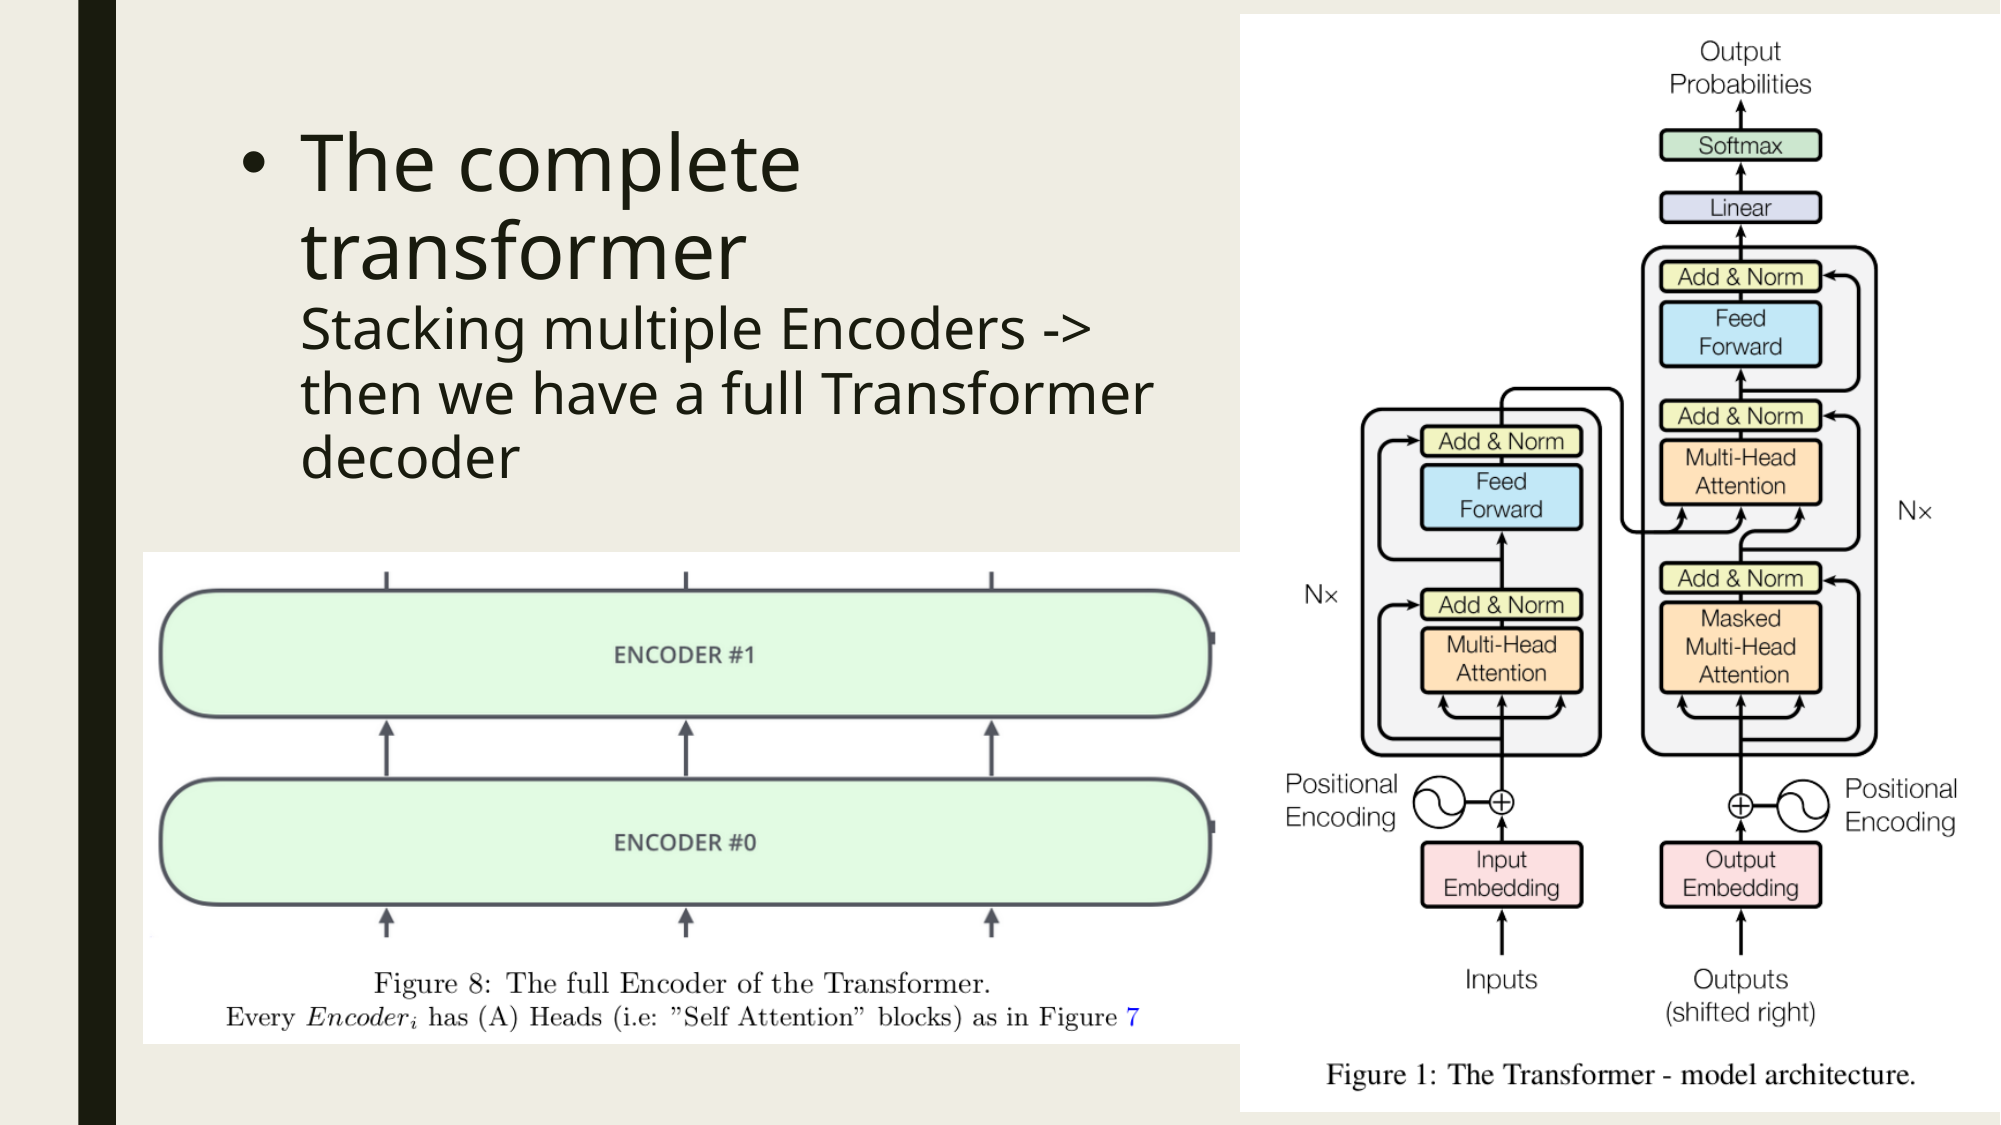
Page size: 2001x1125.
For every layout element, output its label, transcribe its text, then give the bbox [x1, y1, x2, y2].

title The complete transformer Stacking multiple Encoders -> then we have a full Transformer decoder [225, 112, 1213, 500]
picture [143, 14, 2000, 1112]
